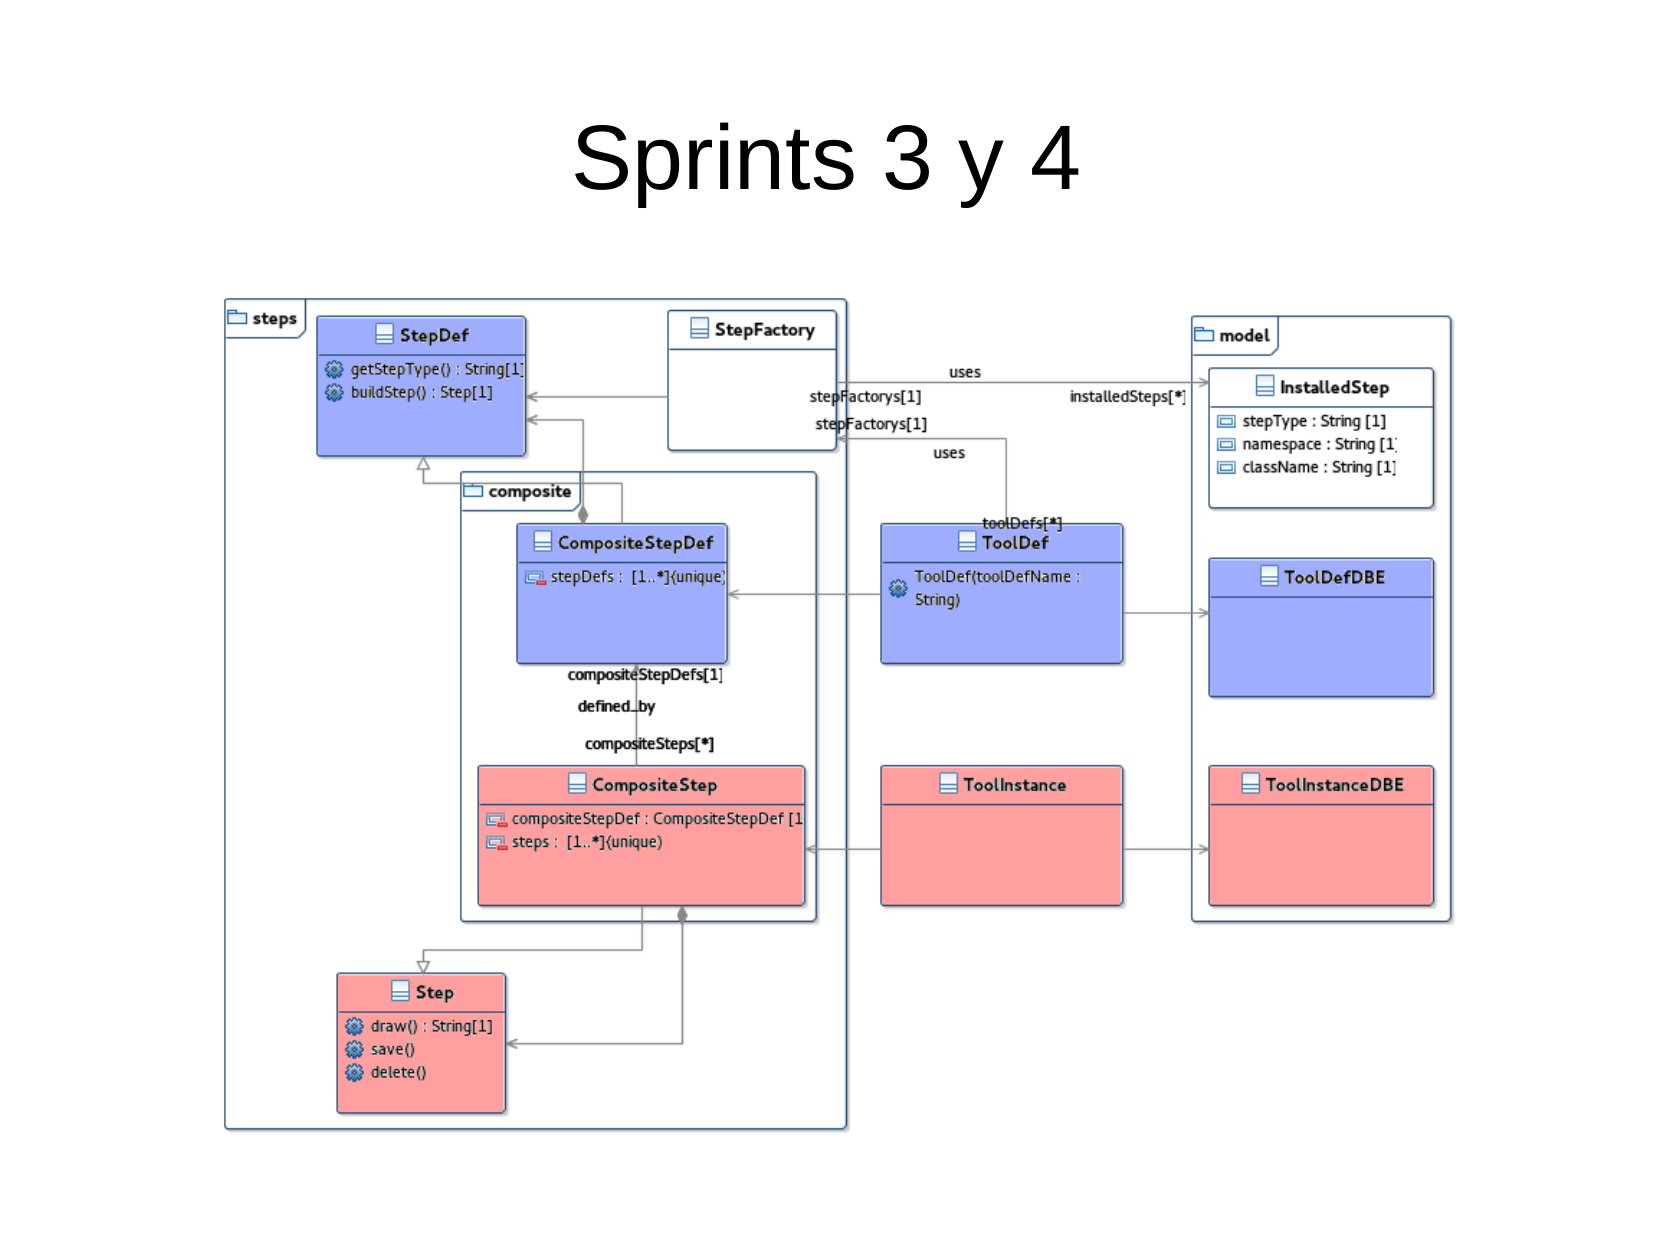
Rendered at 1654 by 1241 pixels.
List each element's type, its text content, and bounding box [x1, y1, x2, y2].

picture [209, 284, 1469, 1147]
text_box Sprints 3 y 4 [82, 49, 1571, 257]
